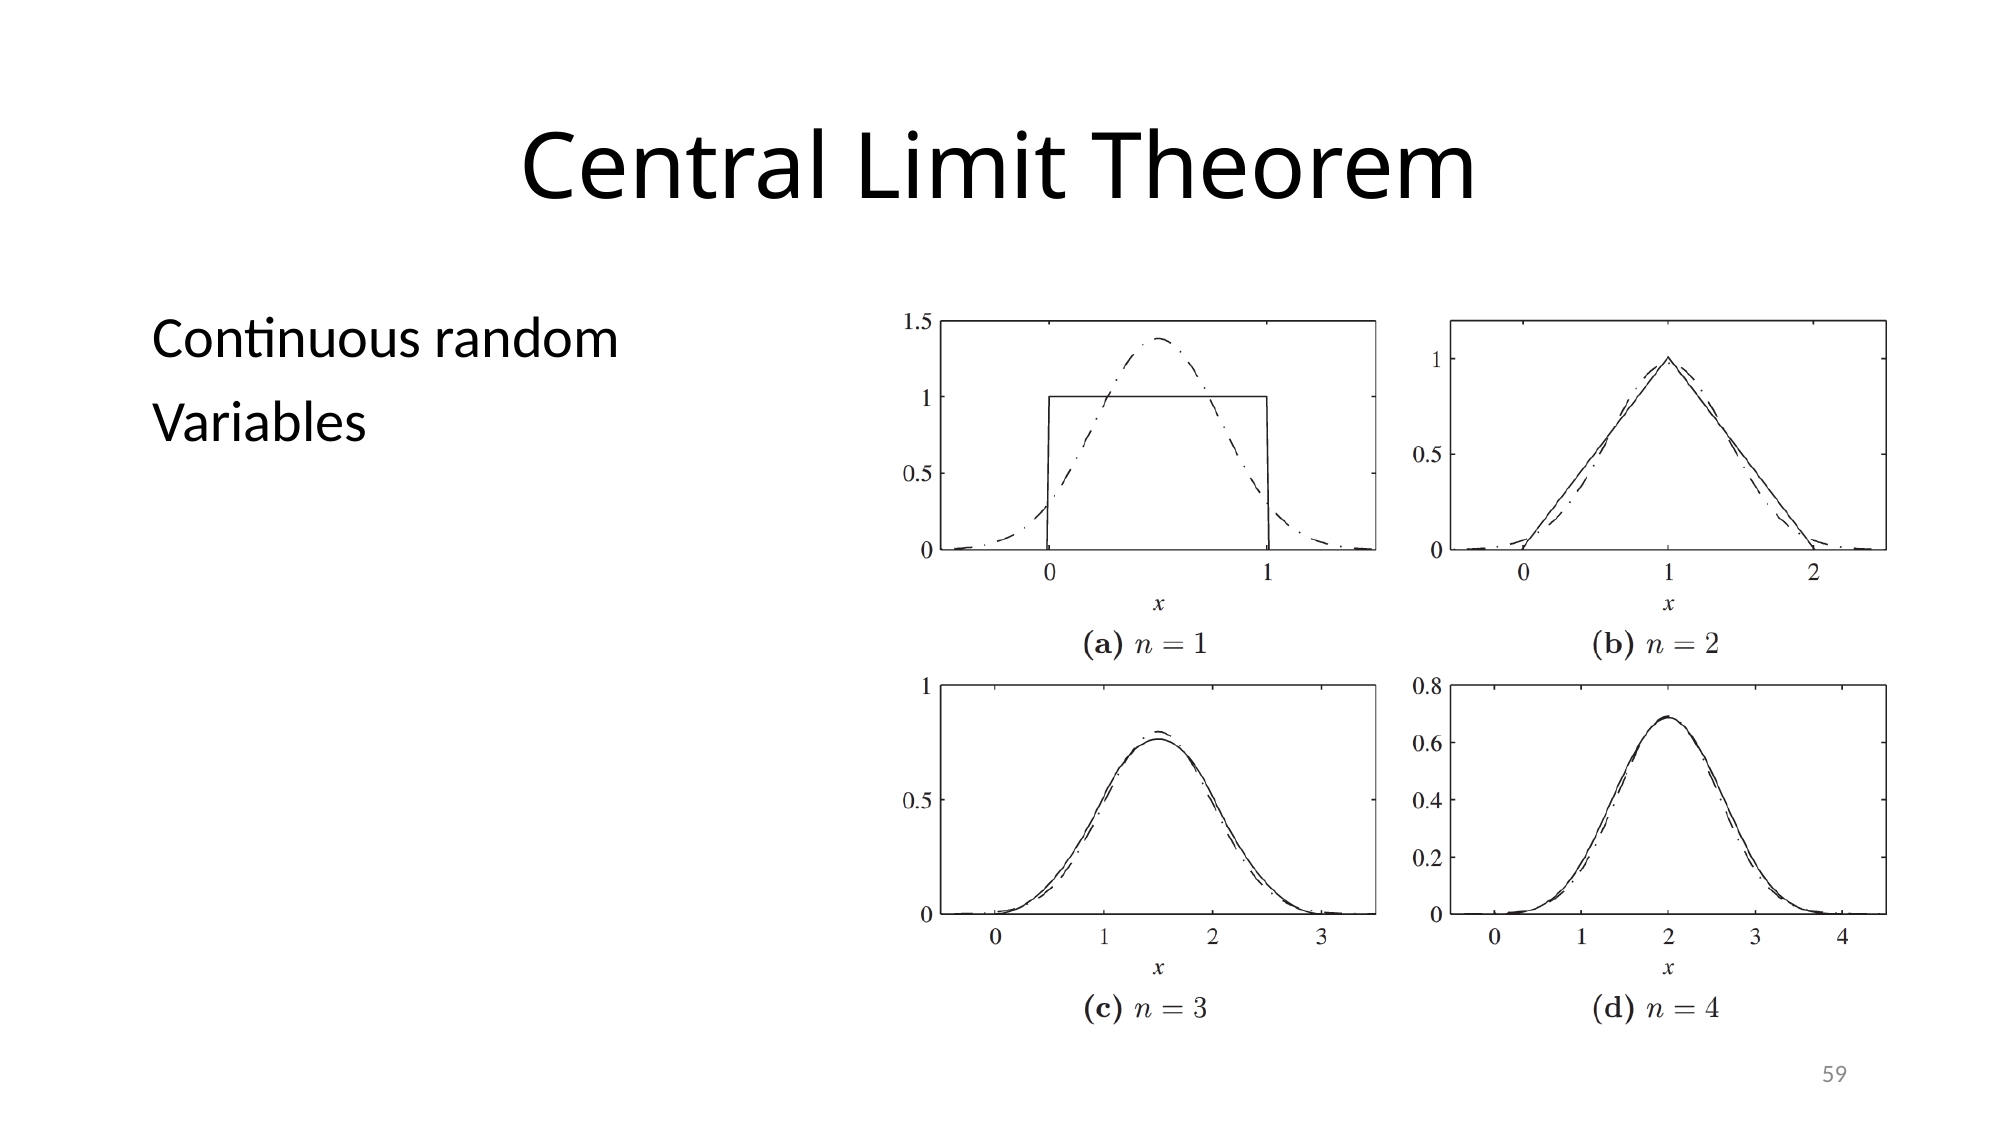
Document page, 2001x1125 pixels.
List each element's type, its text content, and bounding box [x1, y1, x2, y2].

slide_number 59 [1412, 1043, 1863, 1103]
title Central Limit Theorem [137, 59, 1863, 278]
picture [874, 293, 1917, 1043]
